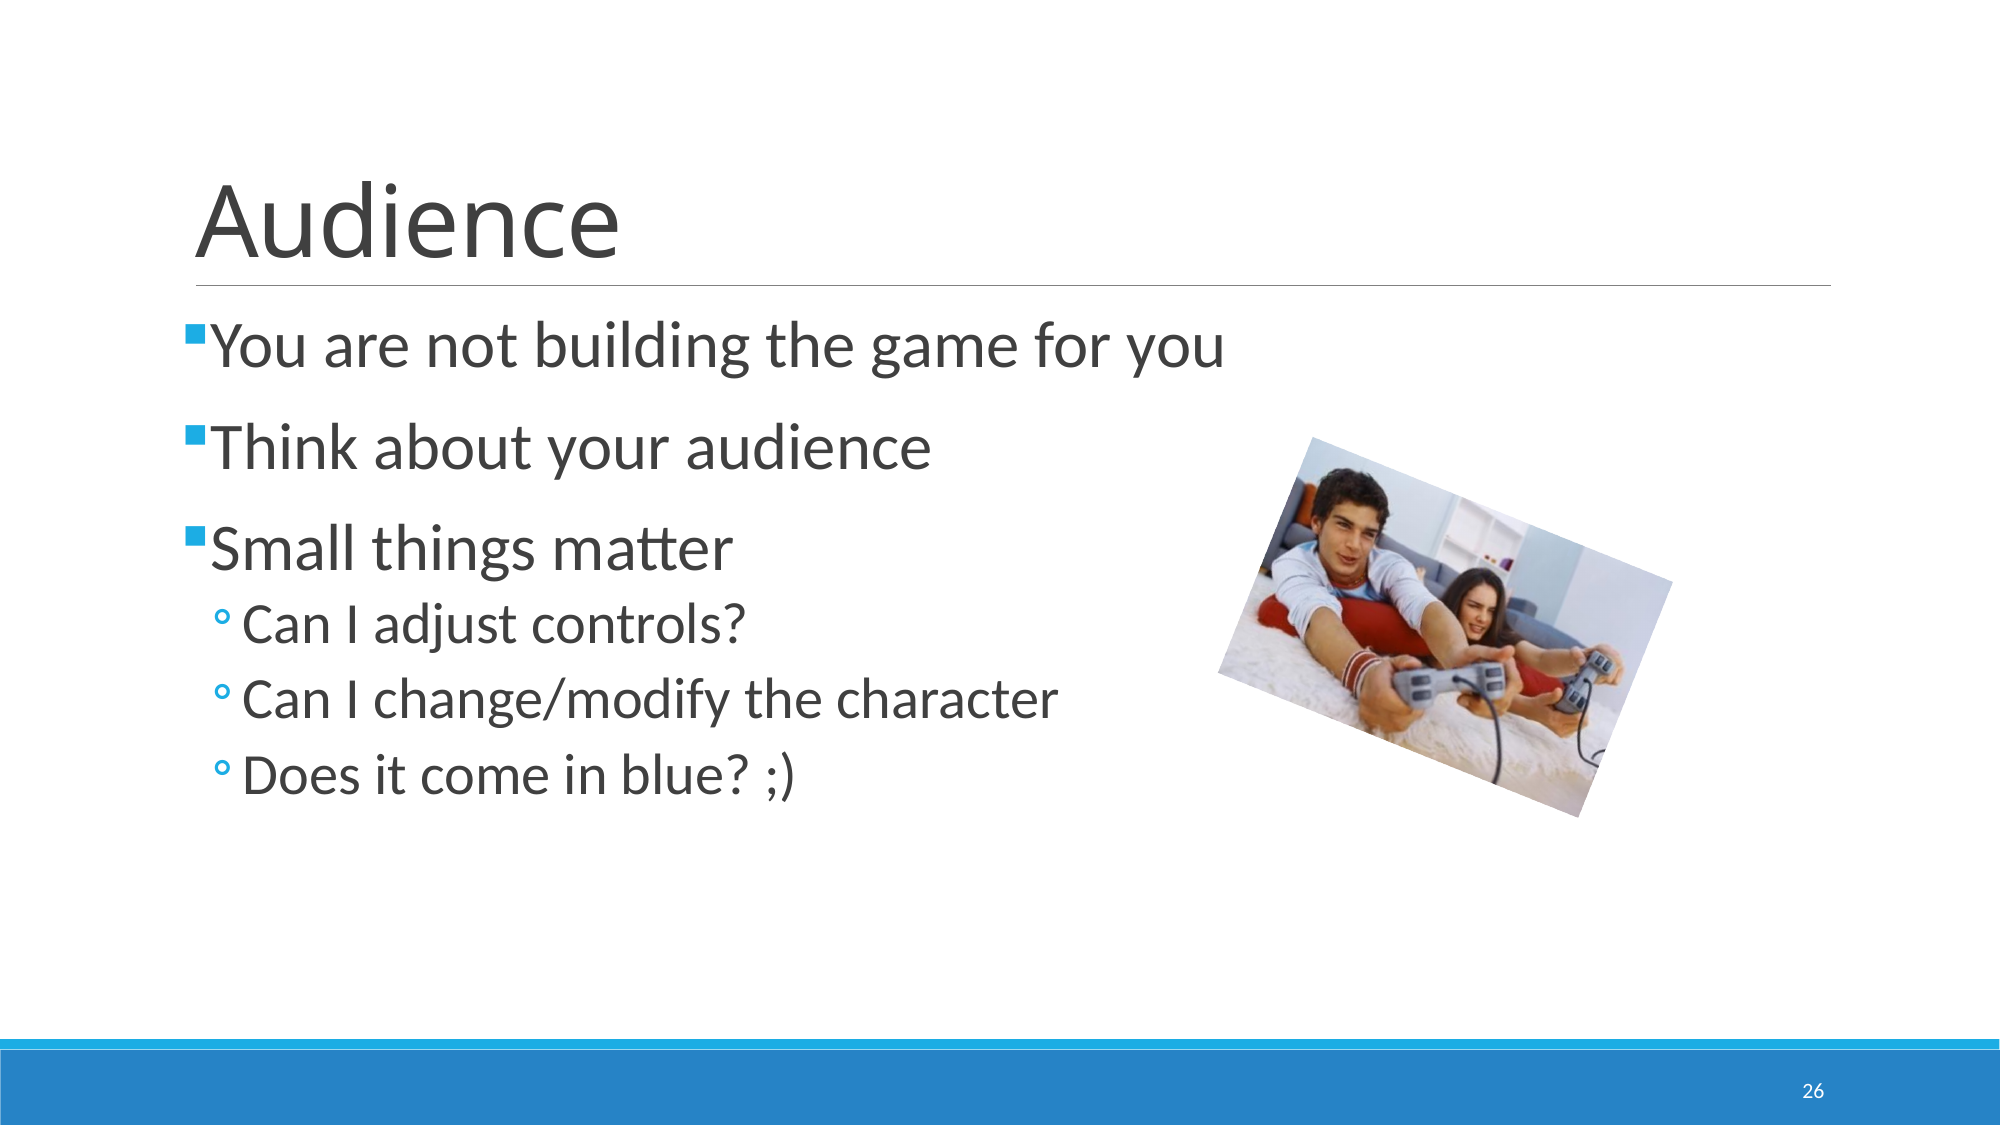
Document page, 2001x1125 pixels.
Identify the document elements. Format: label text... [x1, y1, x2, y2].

slide_number 26 [1624, 1059, 1840, 1120]
picture [1218, 437, 1672, 817]
title Audience [180, 47, 1830, 285]
list You are not building the game for you Think about your audience Small things matter Can I adjust controls? Can I change/modify the character Does it come in blue? ;) [180, 302, 1830, 963]
